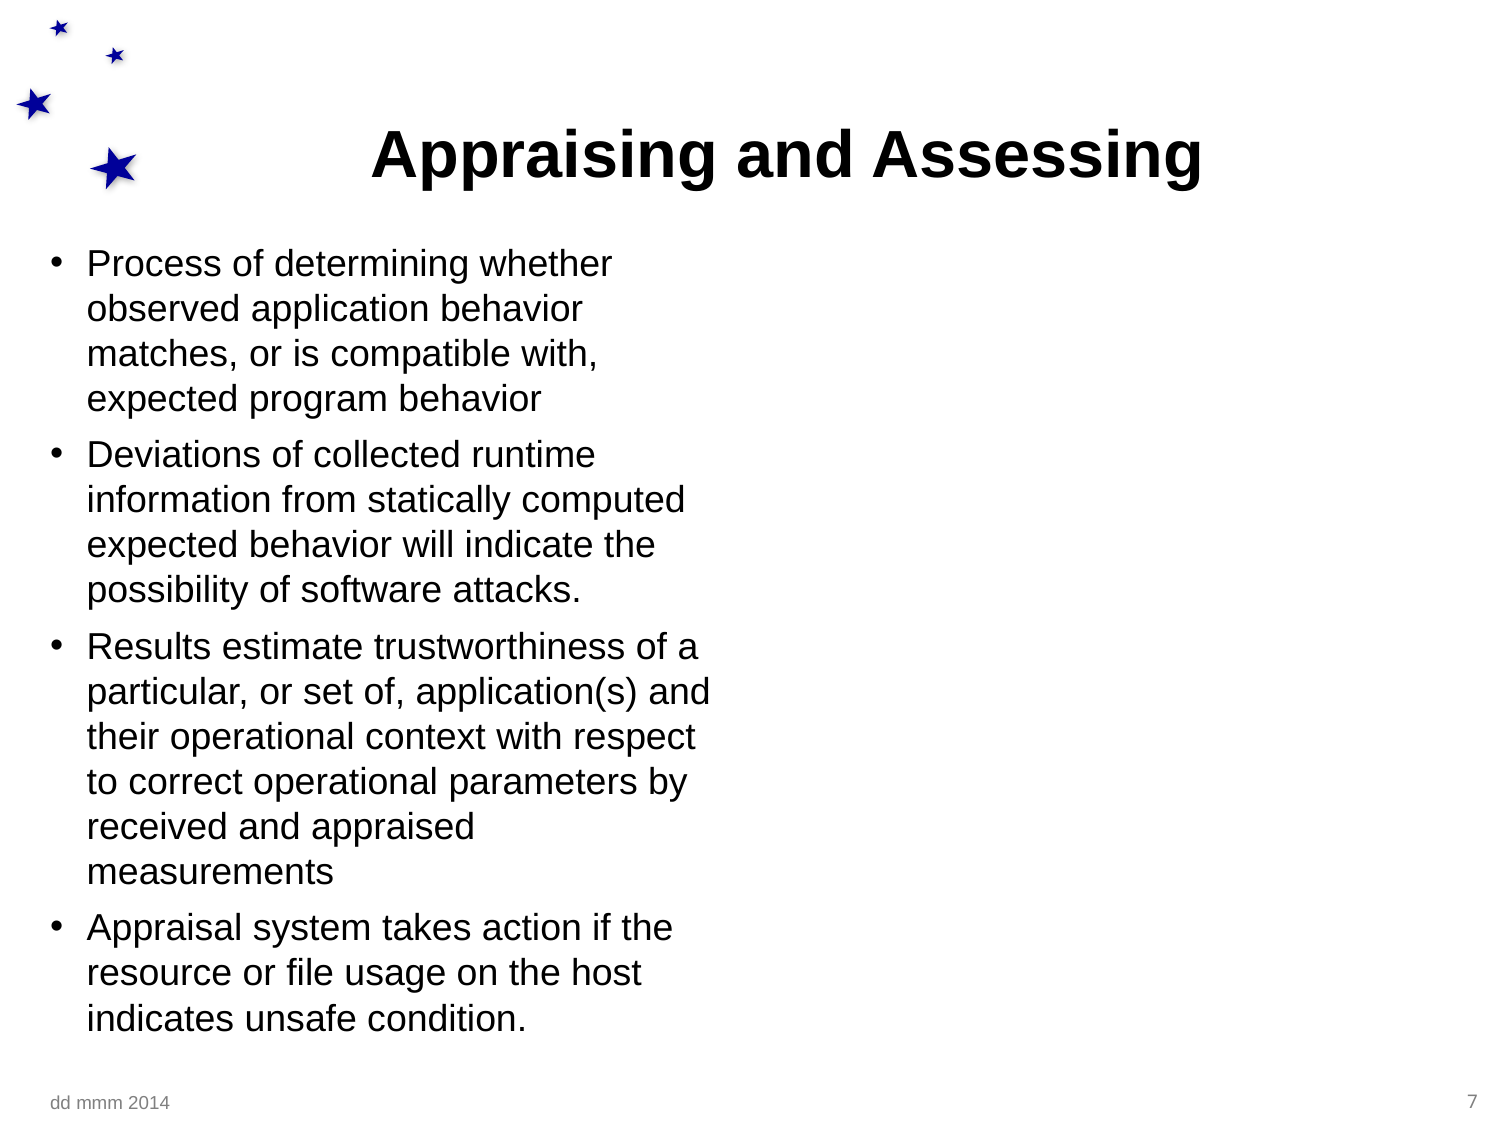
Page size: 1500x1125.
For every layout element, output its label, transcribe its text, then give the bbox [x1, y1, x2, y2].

title Appraising and Assessing [142, 53, 1451, 192]
list Process of determining whether observed application behavior matches, or is compatible with, expected program behavior Deviations of collected runtime information from statically computed expected behavior will indicate the possibility of software attacks. Results estimate trustworthiness of a particular, or set of, application(s) and their operational context with respect to correct operational parameters by received and appraised measurements Appraisal system takes action if the resource or file usage on the host indicates unsafe condition. [49, 238, 714, 1055]
slide_number dd mmm 2014 [50, 1091, 236, 1114]
